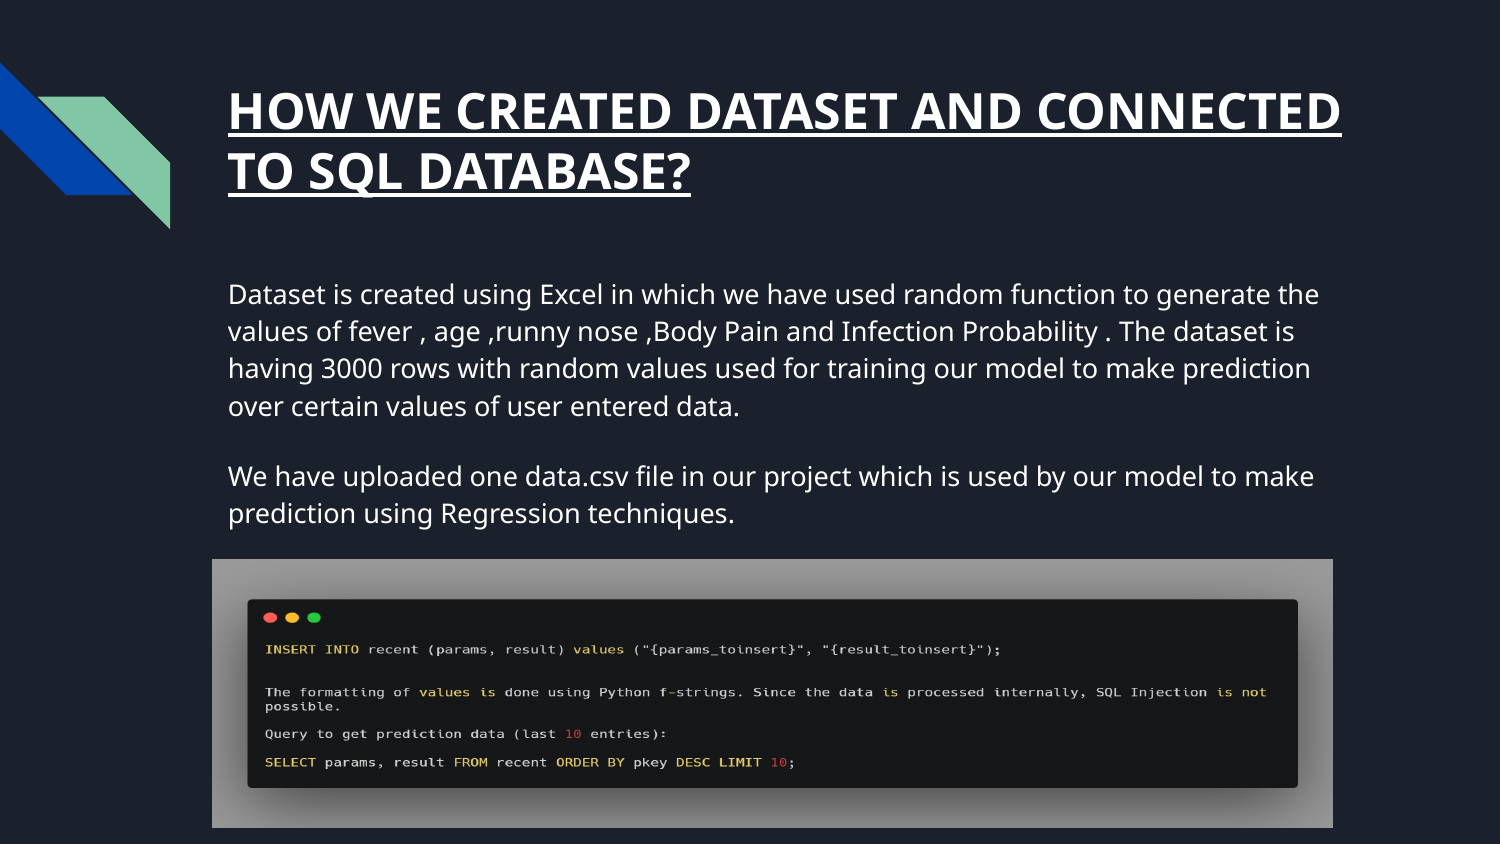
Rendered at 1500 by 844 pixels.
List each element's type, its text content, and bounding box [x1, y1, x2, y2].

picture [212, 559, 1334, 828]
title HOW WE CREATED DATASET AND CONNECTED TO SQL DATABASE? [212, 64, 1368, 215]
list Dataset is created using Excel in which we have used random function to generate the values of fever , age ,runny nose ,Body Pain and Infection Probability . The dataset is having 3000 rows with random values used for training our model to make prediction over certain values of user entered data. We have uploaded one data.csv file in our project which is used by our model to make prediction using Regression techniques. [212, 257, 1368, 828]
